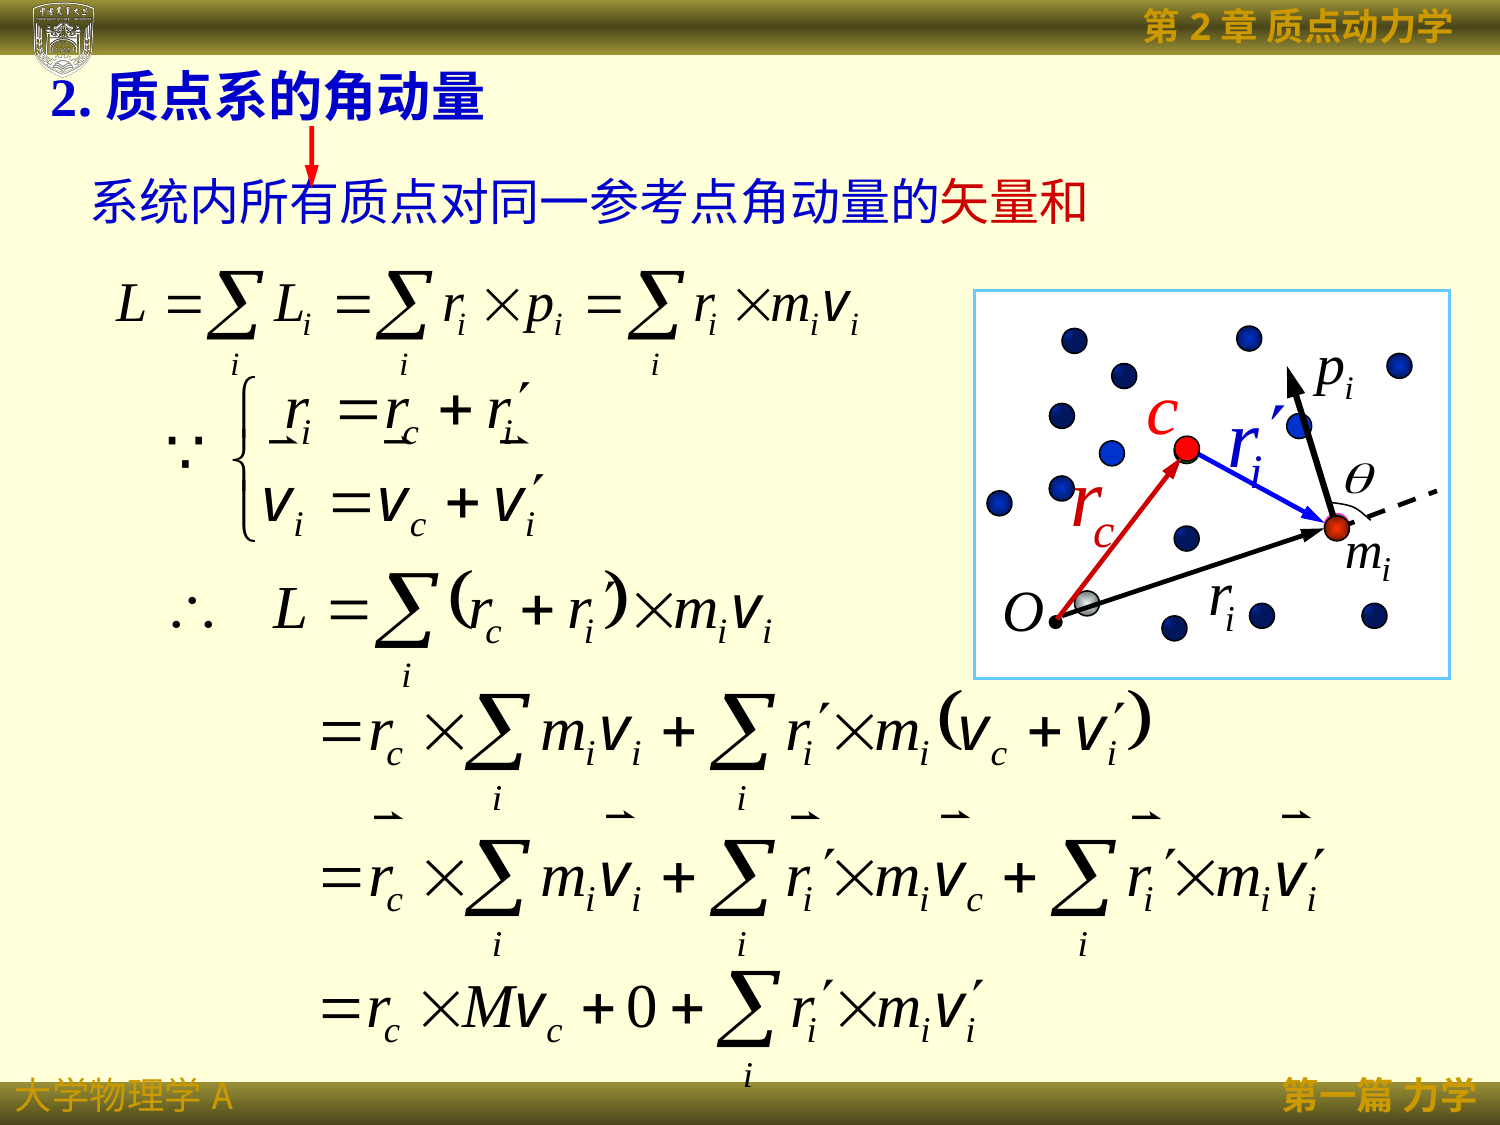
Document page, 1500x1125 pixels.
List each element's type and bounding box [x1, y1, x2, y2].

text_box [1188, 385, 1325, 524]
text_box [974, 290, 1450, 679]
text_box [35, 54, 1430, 240]
text_box [1056, 444, 1183, 620]
text_box [306, 680, 1335, 972]
text_box [306, 959, 993, 1101]
text_box [165, 395, 556, 558]
text_box [105, 260, 875, 388]
text_box [165, 562, 786, 700]
picture [29, 0, 97, 79]
text_box [1136, 385, 1200, 462]
